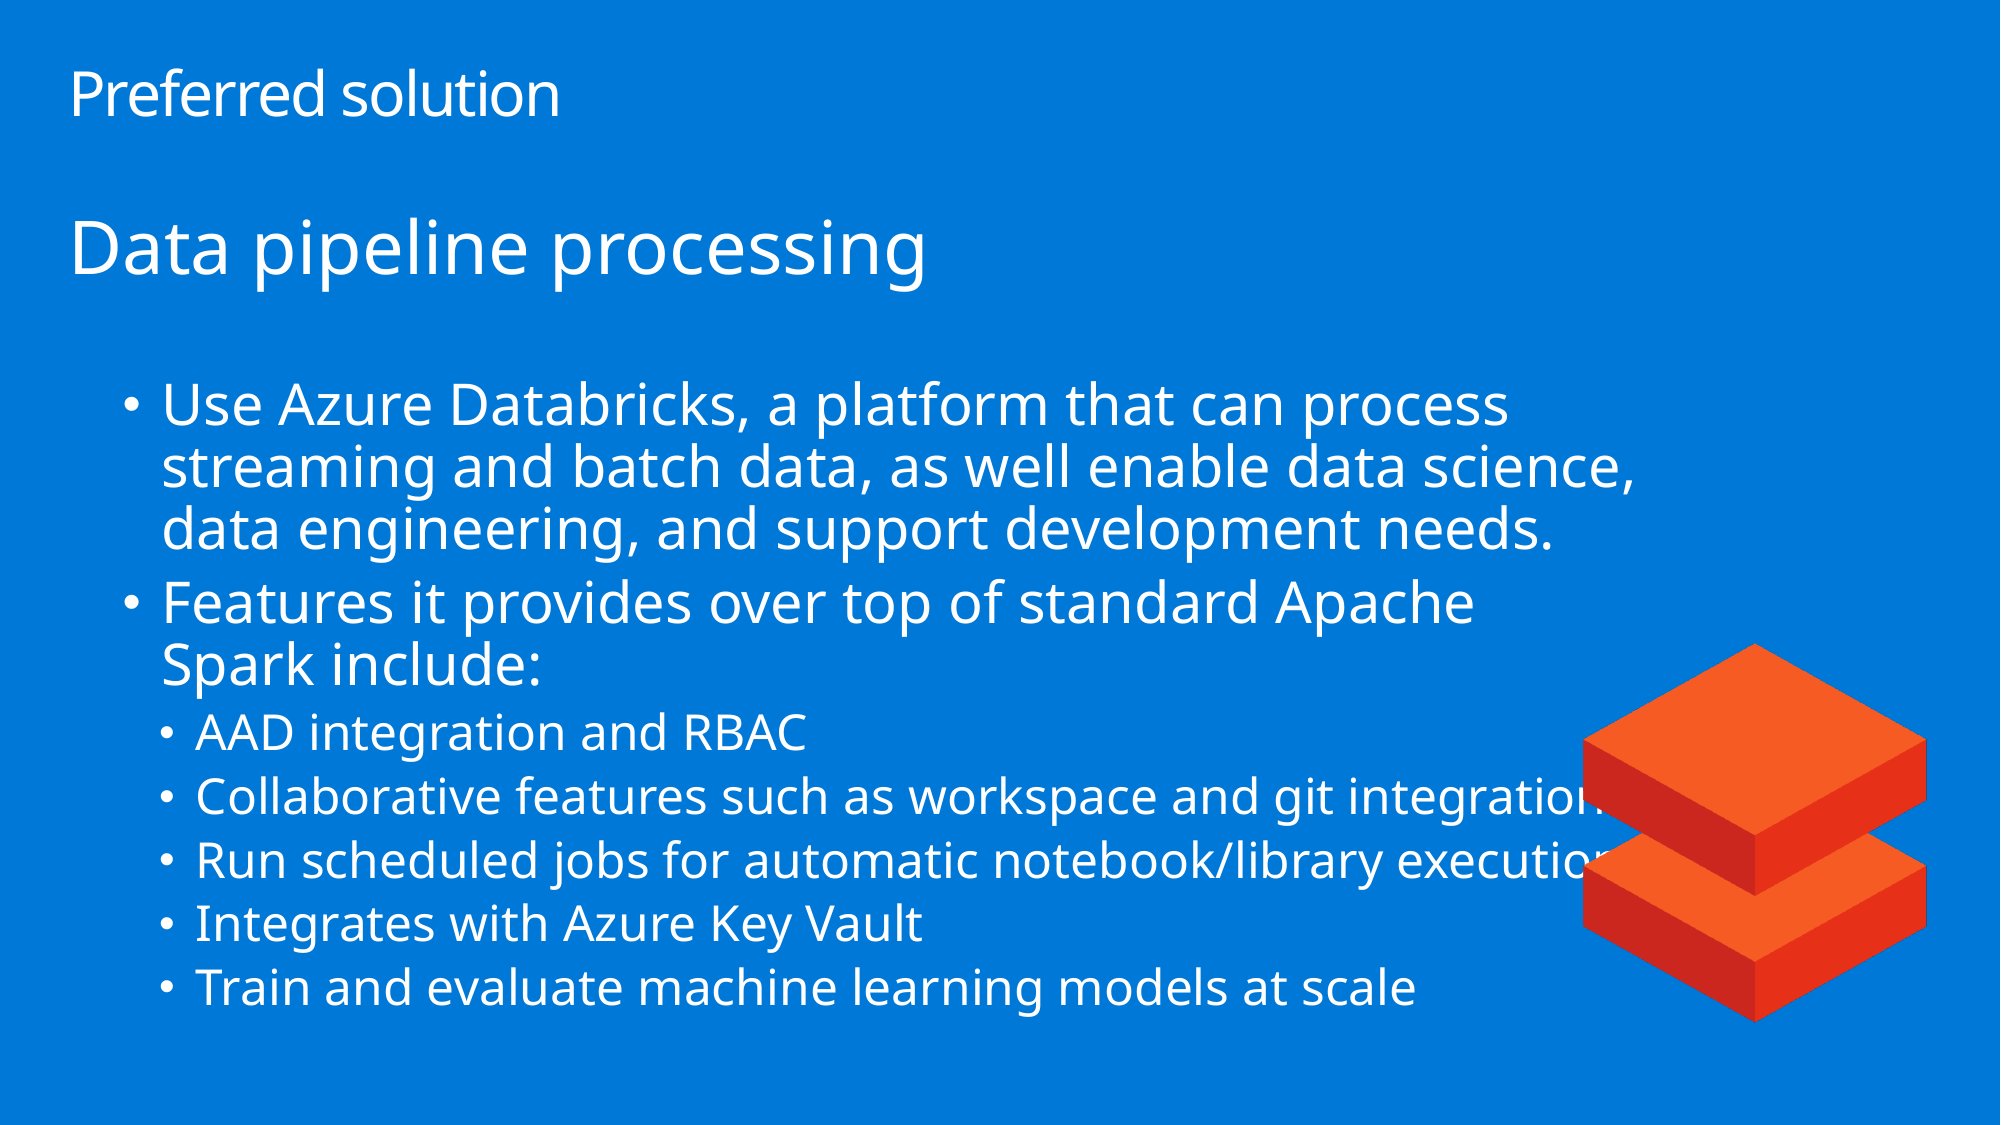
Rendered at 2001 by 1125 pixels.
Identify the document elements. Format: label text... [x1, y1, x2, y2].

list Data pipeline processing Use Azure Databricks, a platform that can process streaming and batch data, as well enable data science, data engineering, and support development needs. Features it provides over top of standard Apache Spark include: AAD integration and RBAC Collaborative features such as workspace and git integration Run scheduled jobs for automatic notebook/library execution Integrates with Azure Key Vault Train and evaluate machine learning models at scale [44, 195, 1669, 1087]
picture [1580, 640, 1930, 1025]
title Preferred solution [44, 47, 1957, 196]
